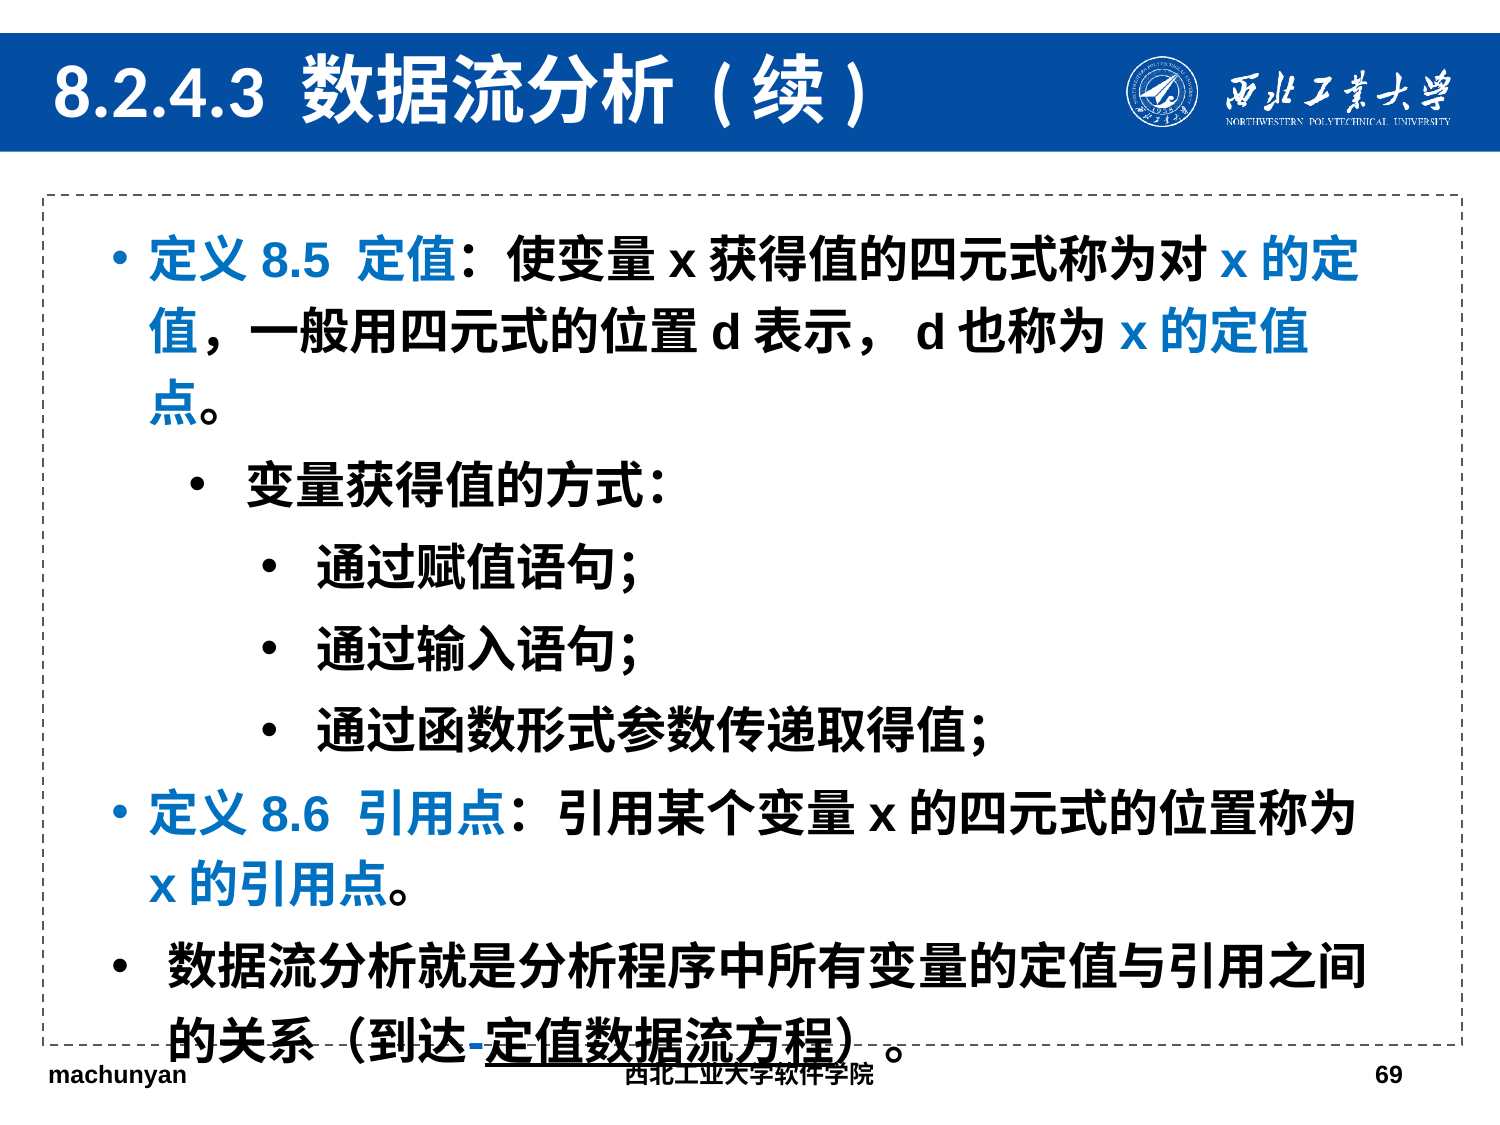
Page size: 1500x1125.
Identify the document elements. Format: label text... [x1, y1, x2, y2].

text_box 定义8.5 定值：使变量x获得值的四元式称为对x的定值，一般用四元式的位置d表示，d也称为x的定值点。 变量获得值的方式： 通过赋值语句； 通过输入语句； 通过函数形式参数传递取得值； 定义8.6 引用点：引用某个变量x的四元式的位置称为x的引用点。 数据流分析就是分析程序中所有变量的定值与引用之间的关系（到达-定值数据流方程）。 [96, 207, 1404, 893]
list 8.2.4.3 数据流分析 (续) [38, 45, 1112, 143]
picture [1126, 56, 1198, 127]
picture [1226, 68, 1451, 125]
